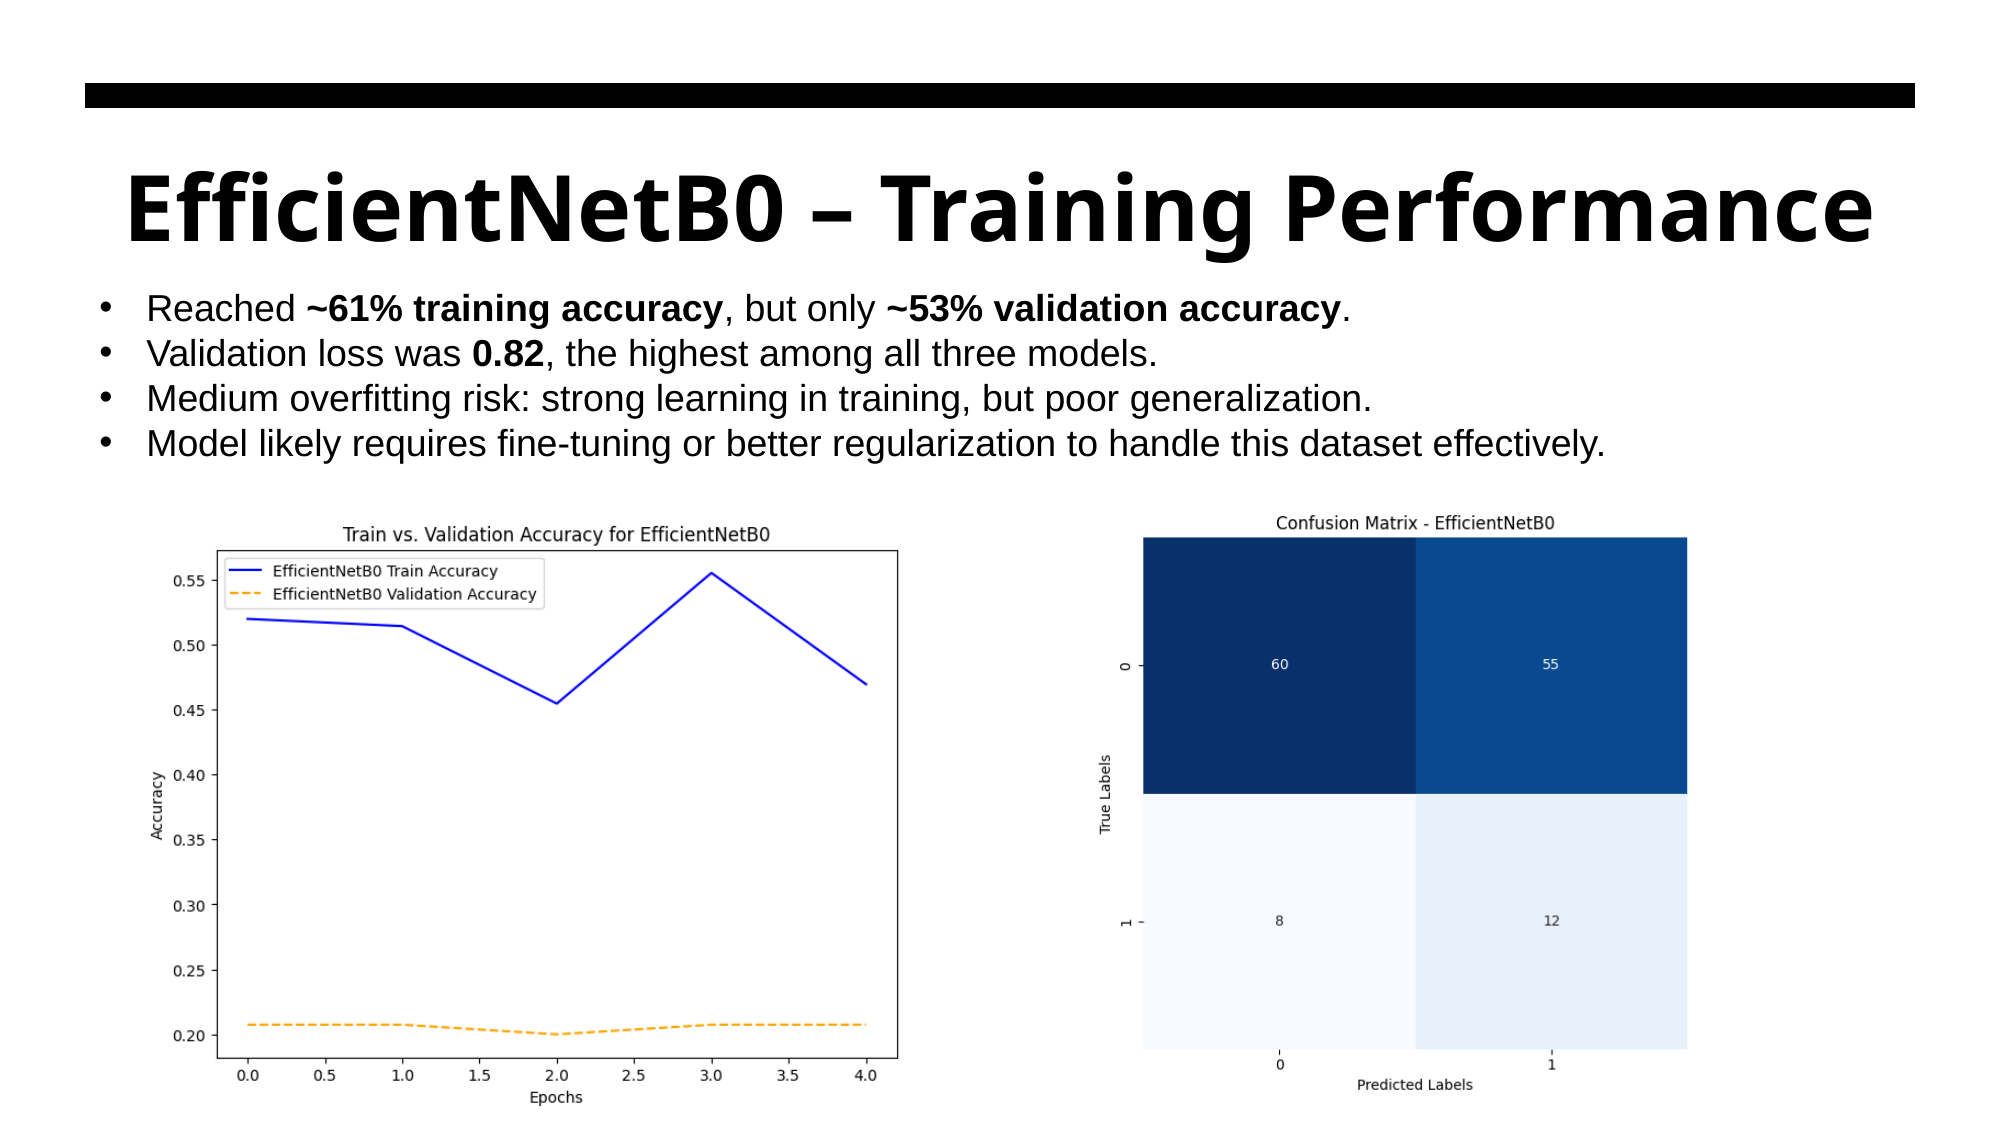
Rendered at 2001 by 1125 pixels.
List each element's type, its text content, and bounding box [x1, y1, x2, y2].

text_box Reached ~61% training accuracy, but only ~53% validation accuracy. Validation loss was 0.82, the highest among all three models. Medium overfitting risk: strong learning in training, but poor generalization. Model likely requires fine-tuning or better regularization to handle this dataset effectively. [84, 276, 1657, 472]
picture [1091, 505, 1697, 1104]
picture [139, 515, 908, 1116]
title EfficientNetB0 – Training Performance [85, 142, 1916, 276]
